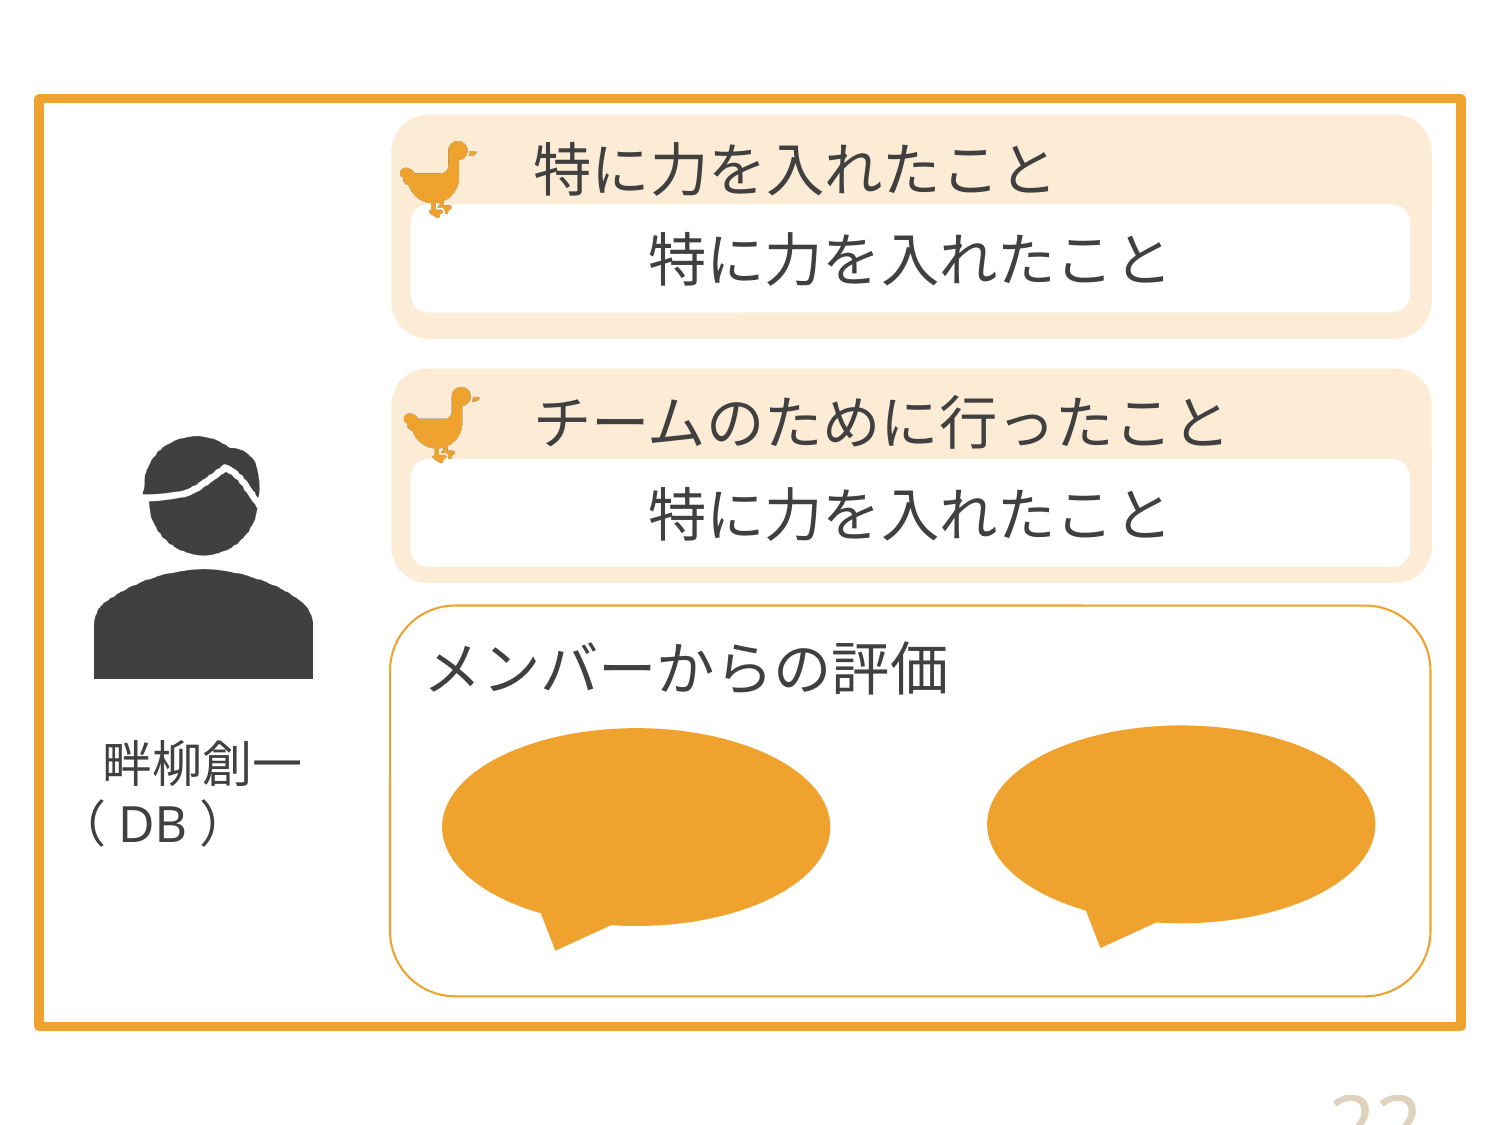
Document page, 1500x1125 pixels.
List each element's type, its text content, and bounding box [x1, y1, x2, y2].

text_box 特に力を入れたこと [409, 457, 1412, 569]
slide_number 22 [1078, 963, 1439, 1125]
text_box 特に力を入れたこと [390, 113, 1433, 340]
picture [387, 128, 490, 231]
picture [38, 398, 367, 727]
text_box メンバーからの評価 [388, 604, 1432, 998]
picture [391, 374, 494, 476]
text_box 畔柳創一（DB） [27, 725, 379, 921]
text_box チームのために行ったこと [390, 367, 1433, 584]
text_box 特に力を入れたこと [409, 203, 1412, 314]
text_box [986, 724, 1377, 949]
text_box [441, 727, 832, 952]
text_box [38, 98, 1462, 1027]
